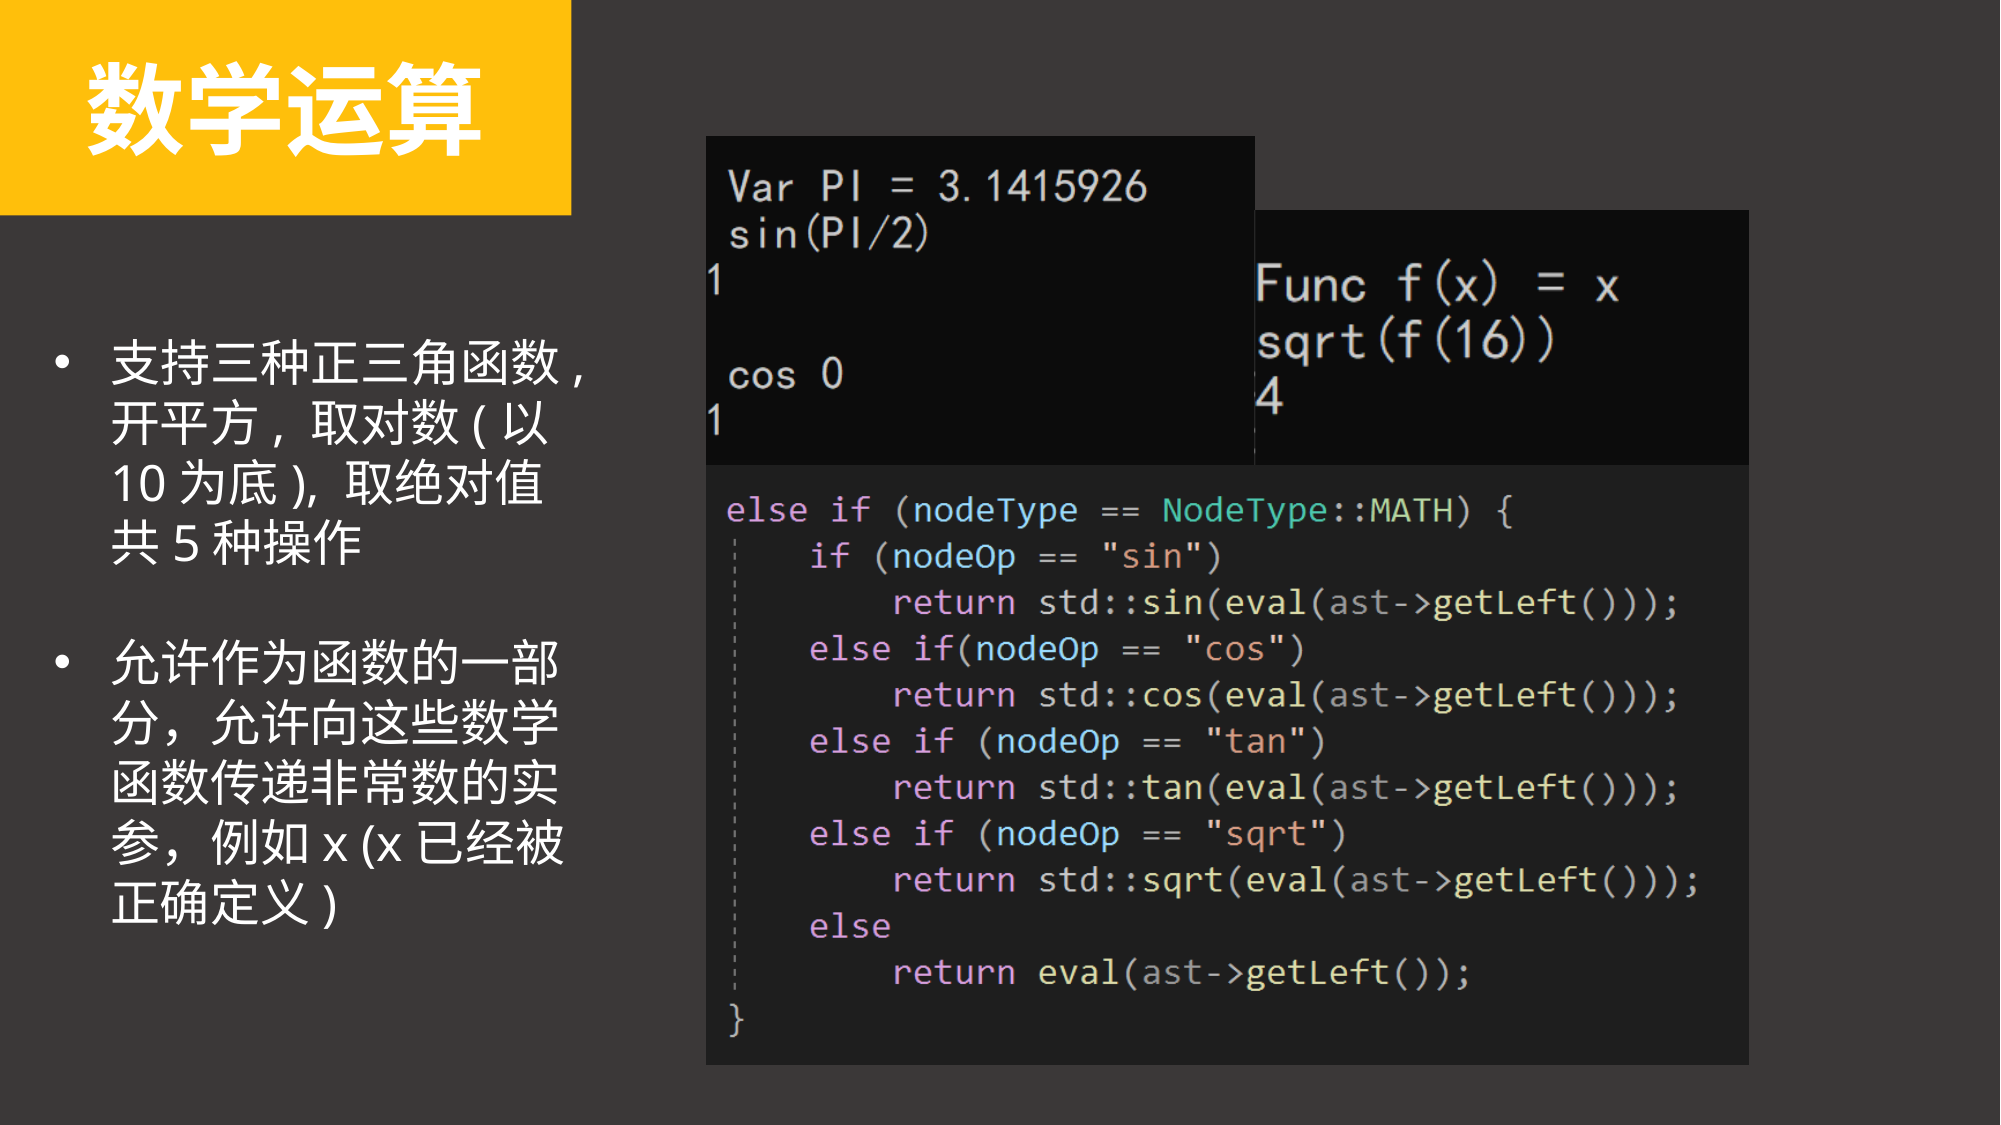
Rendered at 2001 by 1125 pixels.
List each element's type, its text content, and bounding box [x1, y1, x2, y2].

text_box 支持三种正三角函数,开平方, 取对数(以10为底), 取绝对值共5种操作 允许作为函数的一部分，允许向这些数学函数传递非常数的实参，例如x (x已经被正确定义) [39, 324, 603, 939]
picture [705, 136, 1749, 1065]
text_box 数学运算 [0, 0, 572, 216]
